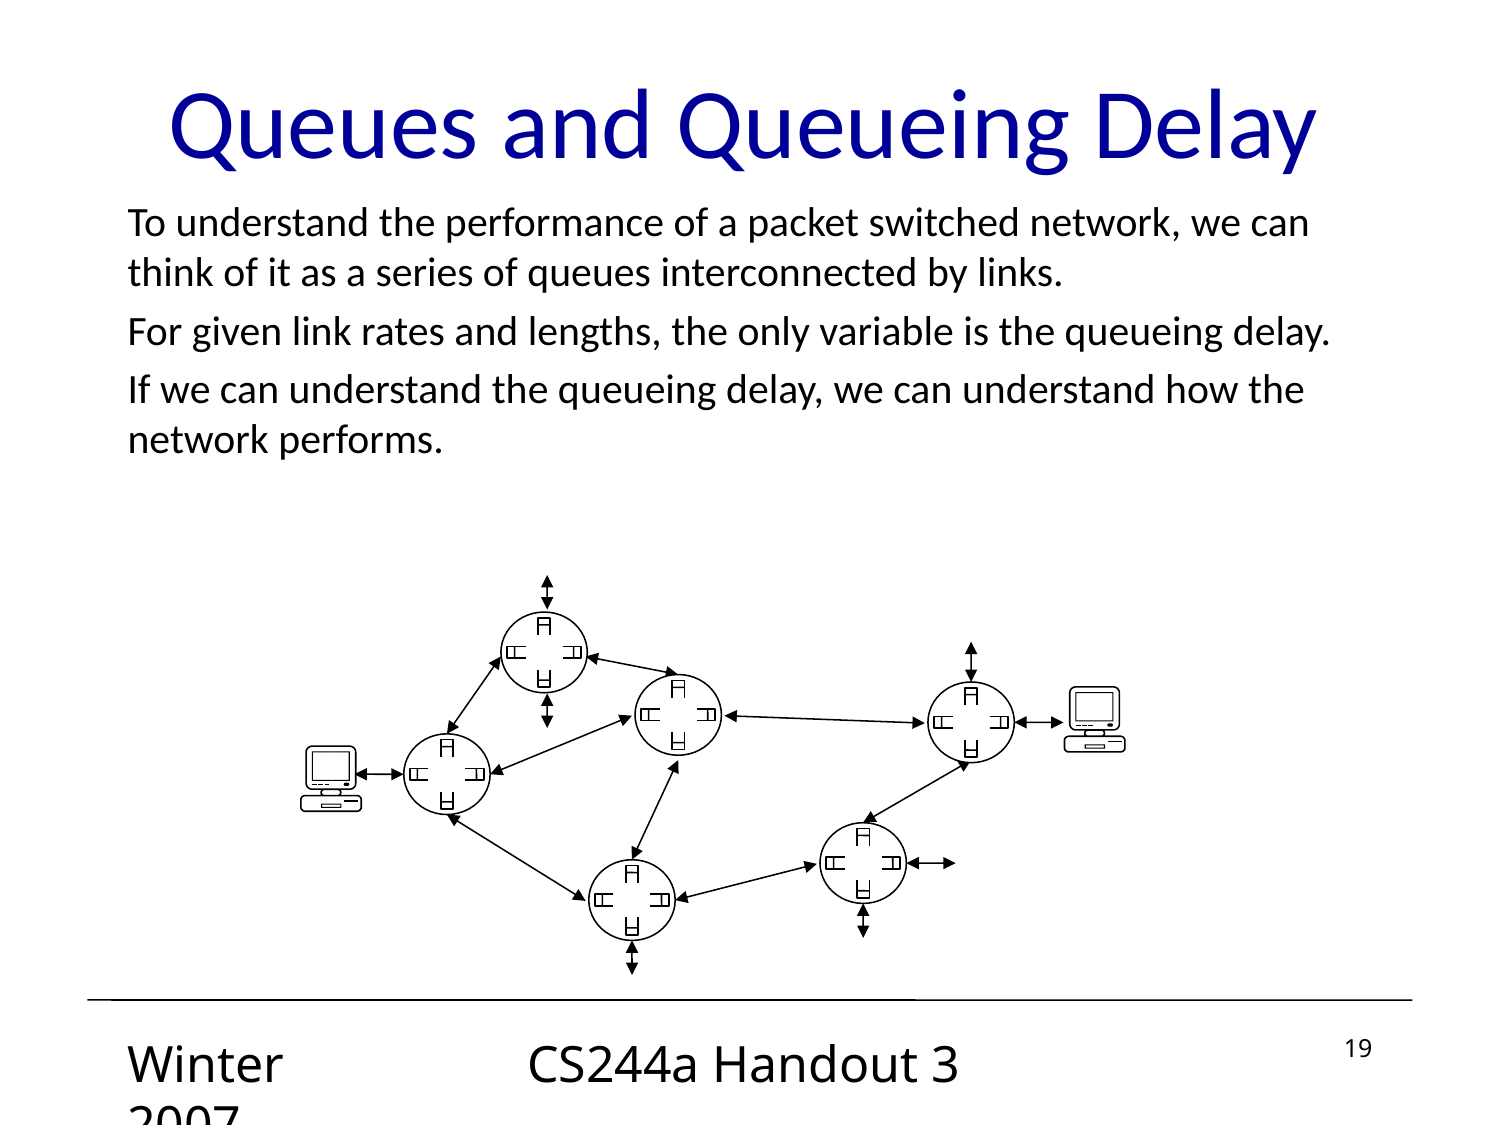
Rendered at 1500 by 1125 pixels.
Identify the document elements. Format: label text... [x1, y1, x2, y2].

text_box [299, 574, 1126, 976]
slide_number 19 [1074, 1025, 1388, 1100]
slide_number Winter 2007 [112, 1025, 425, 1100]
title Queues and Queueing Delay [24, 24, 1463, 213]
footer CS244a Handout 3 [512, 1025, 988, 1100]
list To understand the performance of a packet switched network, we can think of it as a series of queues interconnected by links. For given link rates and lengths, the only variable is the queueing delay. If we can understand the queueing delay, we can understand how the network performs. [112, 187, 1388, 863]
